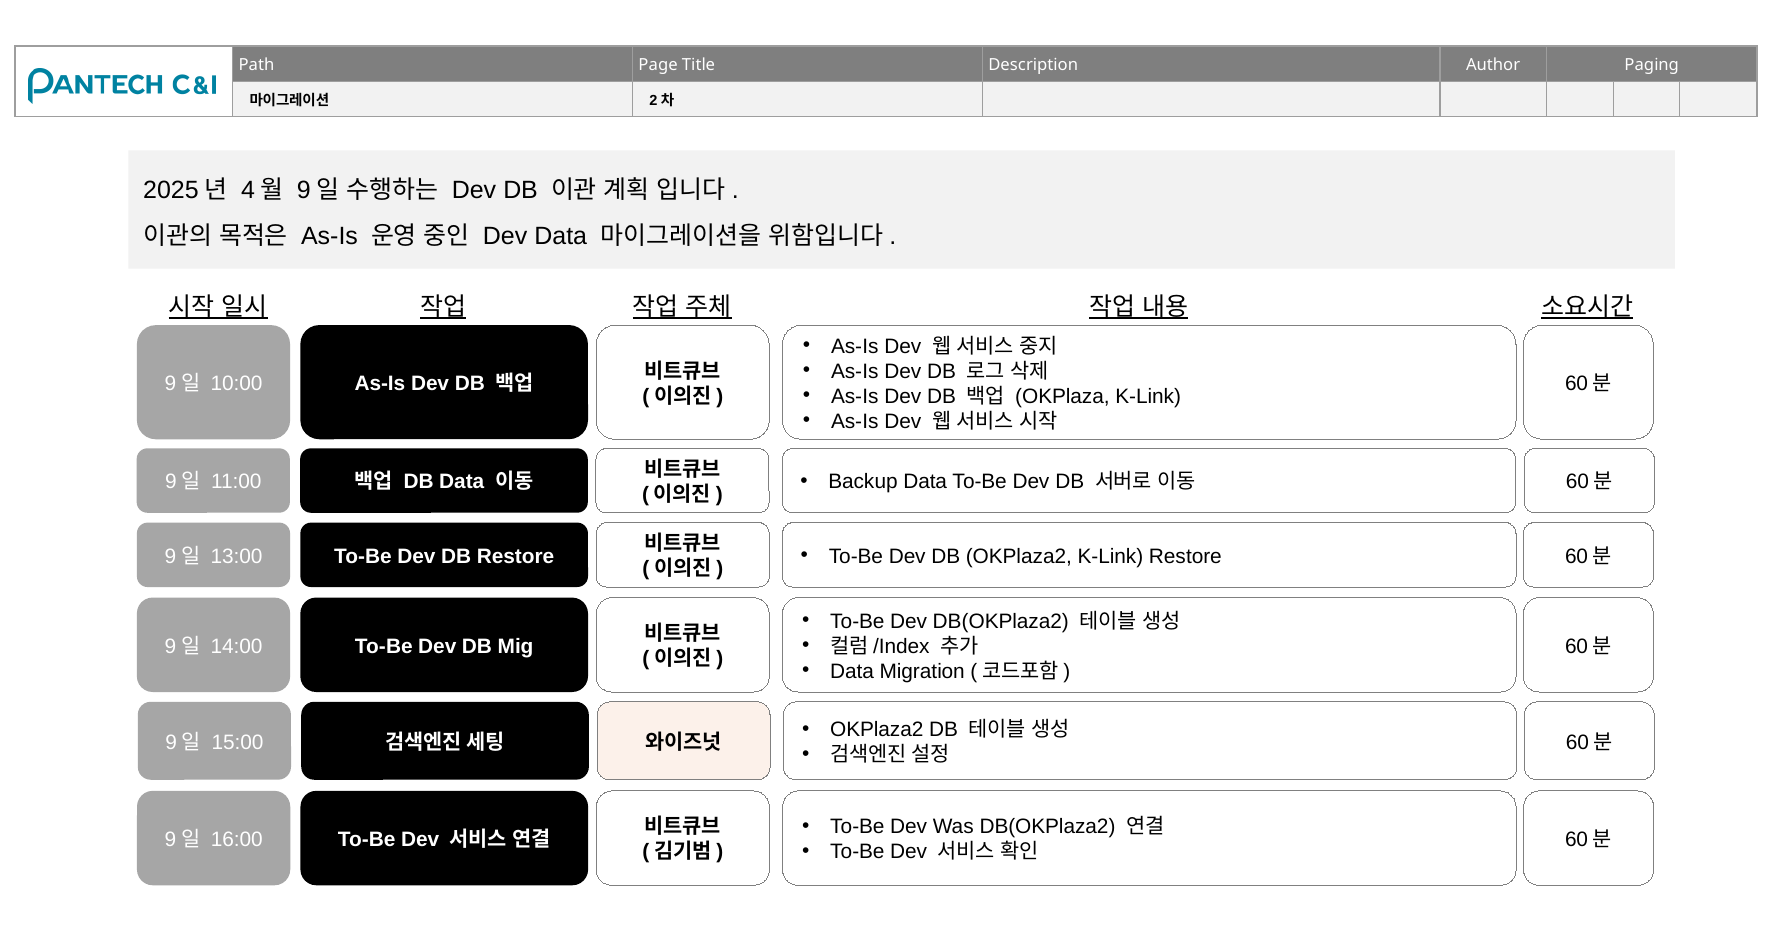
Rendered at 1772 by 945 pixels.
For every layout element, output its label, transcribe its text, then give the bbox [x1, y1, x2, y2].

text_box 9일 15:00 [137, 701, 292, 780]
text_box 60분 [1523, 597, 1654, 693]
text_box 9일 10:00 [136, 328, 291, 440]
text_box 9일 14:00 [136, 597, 291, 693]
text_box 검색엔진 세팅 [301, 701, 589, 780]
text_box As-Is Dev DB 백업 [300, 325, 589, 440]
text_box 마이그레이션 [234, 82, 616, 116]
picture [19, 52, 226, 111]
text_box To-Be Dev DB Restore [300, 522, 589, 588]
text_box 비트큐브 (이의진) [596, 597, 770, 693]
text_box To-Be Dev DB Mig [300, 597, 589, 693]
text_box 비트큐브 (이의진) [596, 328, 770, 440]
text_box 작업 [357, 283, 530, 328]
text_box 비트큐브 (이의진) [595, 448, 770, 513]
text_box To-Be Dev DB(OKPlaza2) 테이블 생성 컬럼/Index 추가 Data Migration (코드포함) [782, 597, 1517, 693]
text_box 비트큐브 (김기범) [596, 790, 770, 886]
text_box OKPlaza2 DB 테이블 생성 검색엔진 설정 [783, 701, 1517, 780]
text_box 2025년 4월 9일 수행하는 Dev DB 이관 계획 입니다. 이관의 목적은 As-Is 운영 중인 Dev Data 마이그레이션을 위함입니다. [128, 150, 1675, 269]
text_box 2차 [634, 82, 981, 116]
text_box 작업 주체 [596, 283, 769, 328]
text_box To-Be Dev 서비스 연결 [300, 790, 589, 886]
text_box 작업 내용 [1052, 283, 1225, 328]
text_box 소요시간 [1501, 283, 1674, 328]
text_box Backup Data To-Be Dev DB 서버로 이동 [782, 448, 1516, 513]
text_box 60분 [1524, 701, 1655, 780]
text_box 60분 [1523, 522, 1654, 588]
text_box As-Is Dev 웹 서비스 중지 As-Is Dev DB 로그 삭제 As-Is Dev DB 백업 (OKPlaza, K-Link) As-Is Dev 웹 서비스 시작 [782, 325, 1517, 440]
text_box 비트큐브 (이의진) [596, 522, 770, 588]
text_box 9일 13:00 [136, 522, 291, 588]
text_box To-Be Dev Was DB(OKPlaza2) 연결 To-Be Dev 서비스 확인 [782, 790, 1517, 886]
text_box 시작 일시 [131, 283, 305, 328]
text_box 백업 DB Data 이동 [300, 448, 588, 513]
text_box 9일 11:00 [136, 448, 290, 513]
text_box 60분 [1523, 325, 1654, 440]
text_box 9일 16:00 [136, 790, 291, 886]
text_box 60분 [1523, 790, 1654, 886]
text_box 와이즈넛 [597, 701, 771, 780]
text_box To-Be Dev DB (OKPlaza2, K-Link) Restore [782, 522, 1517, 588]
text_box 60분 [1524, 448, 1655, 513]
